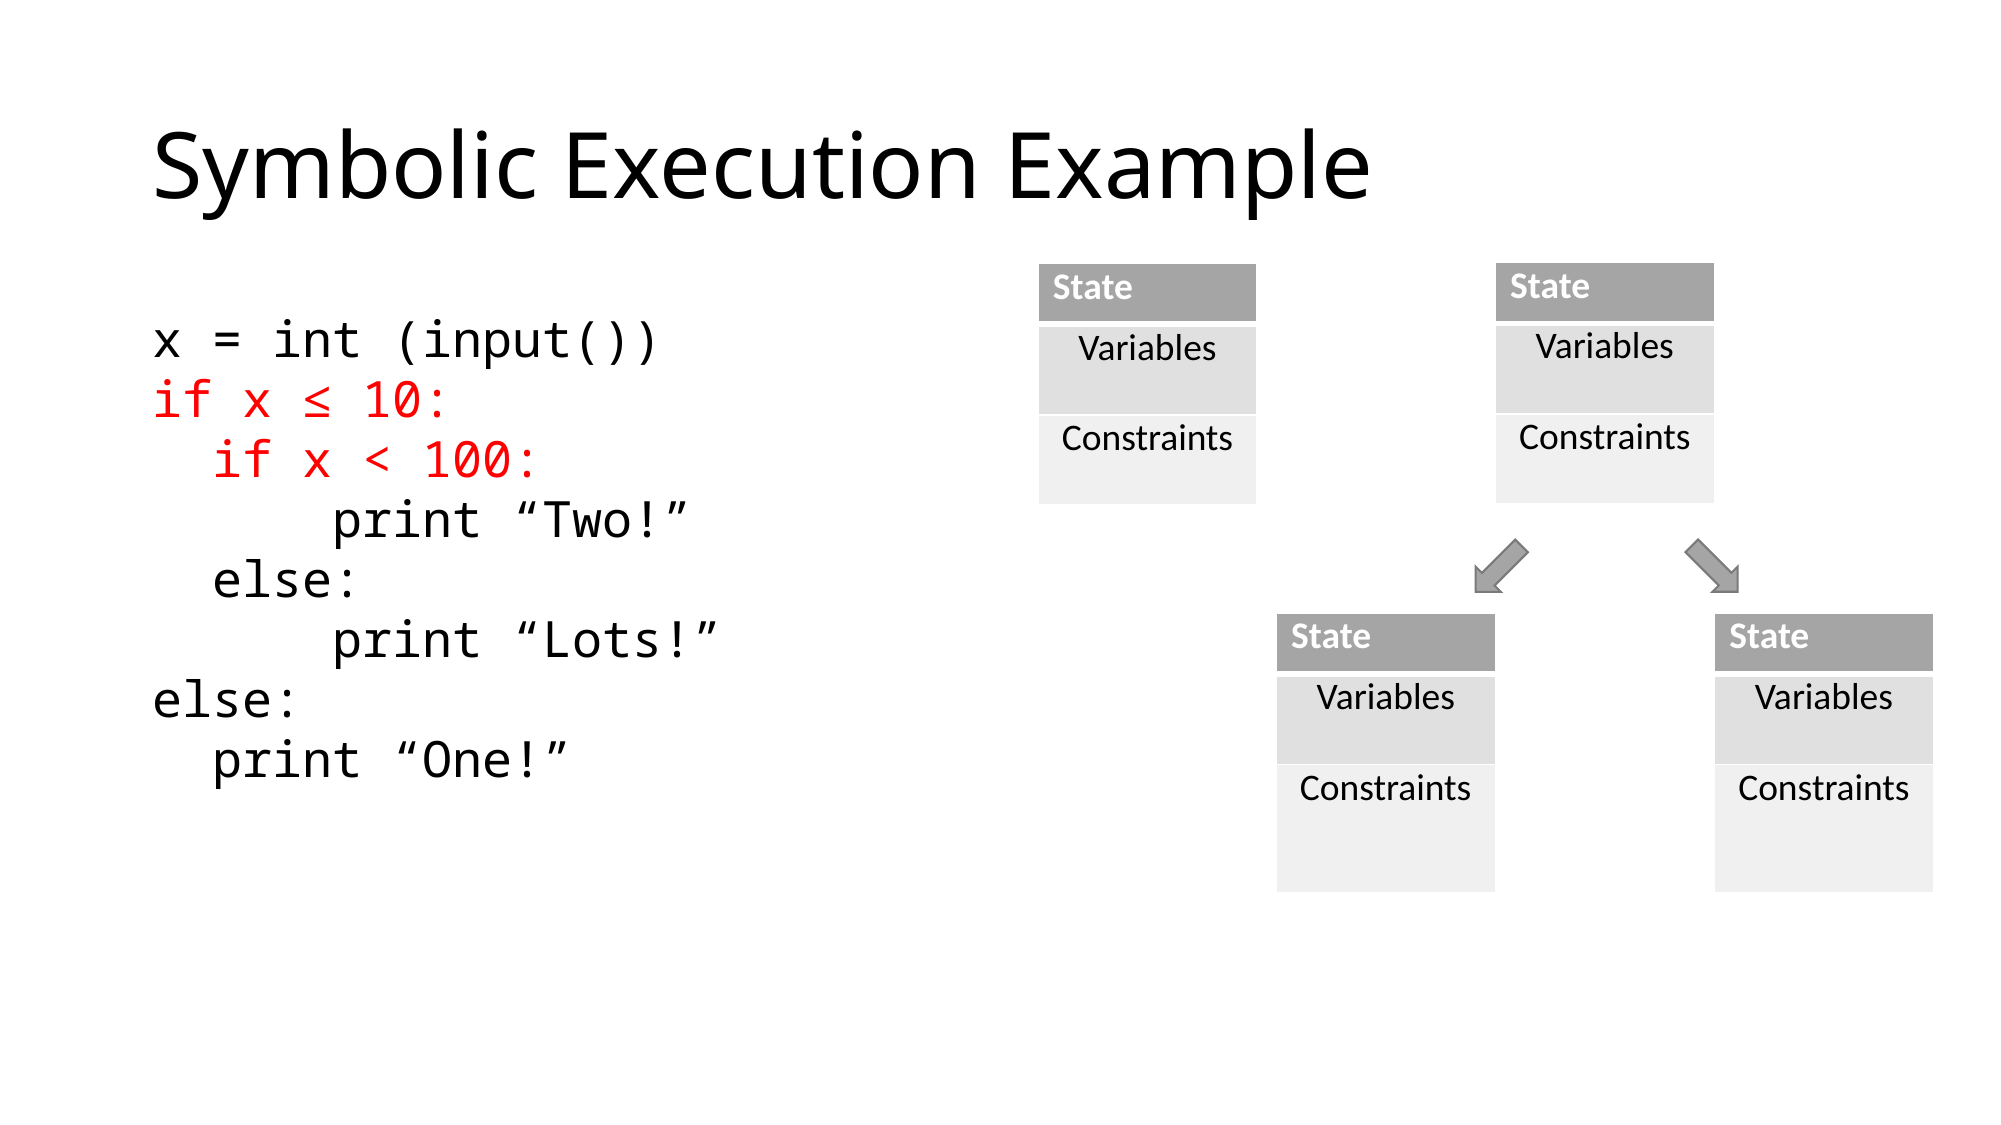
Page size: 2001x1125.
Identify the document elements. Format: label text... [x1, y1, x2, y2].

list x = int (input()) if x ≤ 10: if x < 100: print “Two!” else: print “Lots!” else: print “One!” [137, 299, 783, 1014]
text_box [1474, 538, 1530, 593]
text_box [1684, 538, 1739, 593]
title Symbolic Execution Example [137, 59, 1863, 278]
